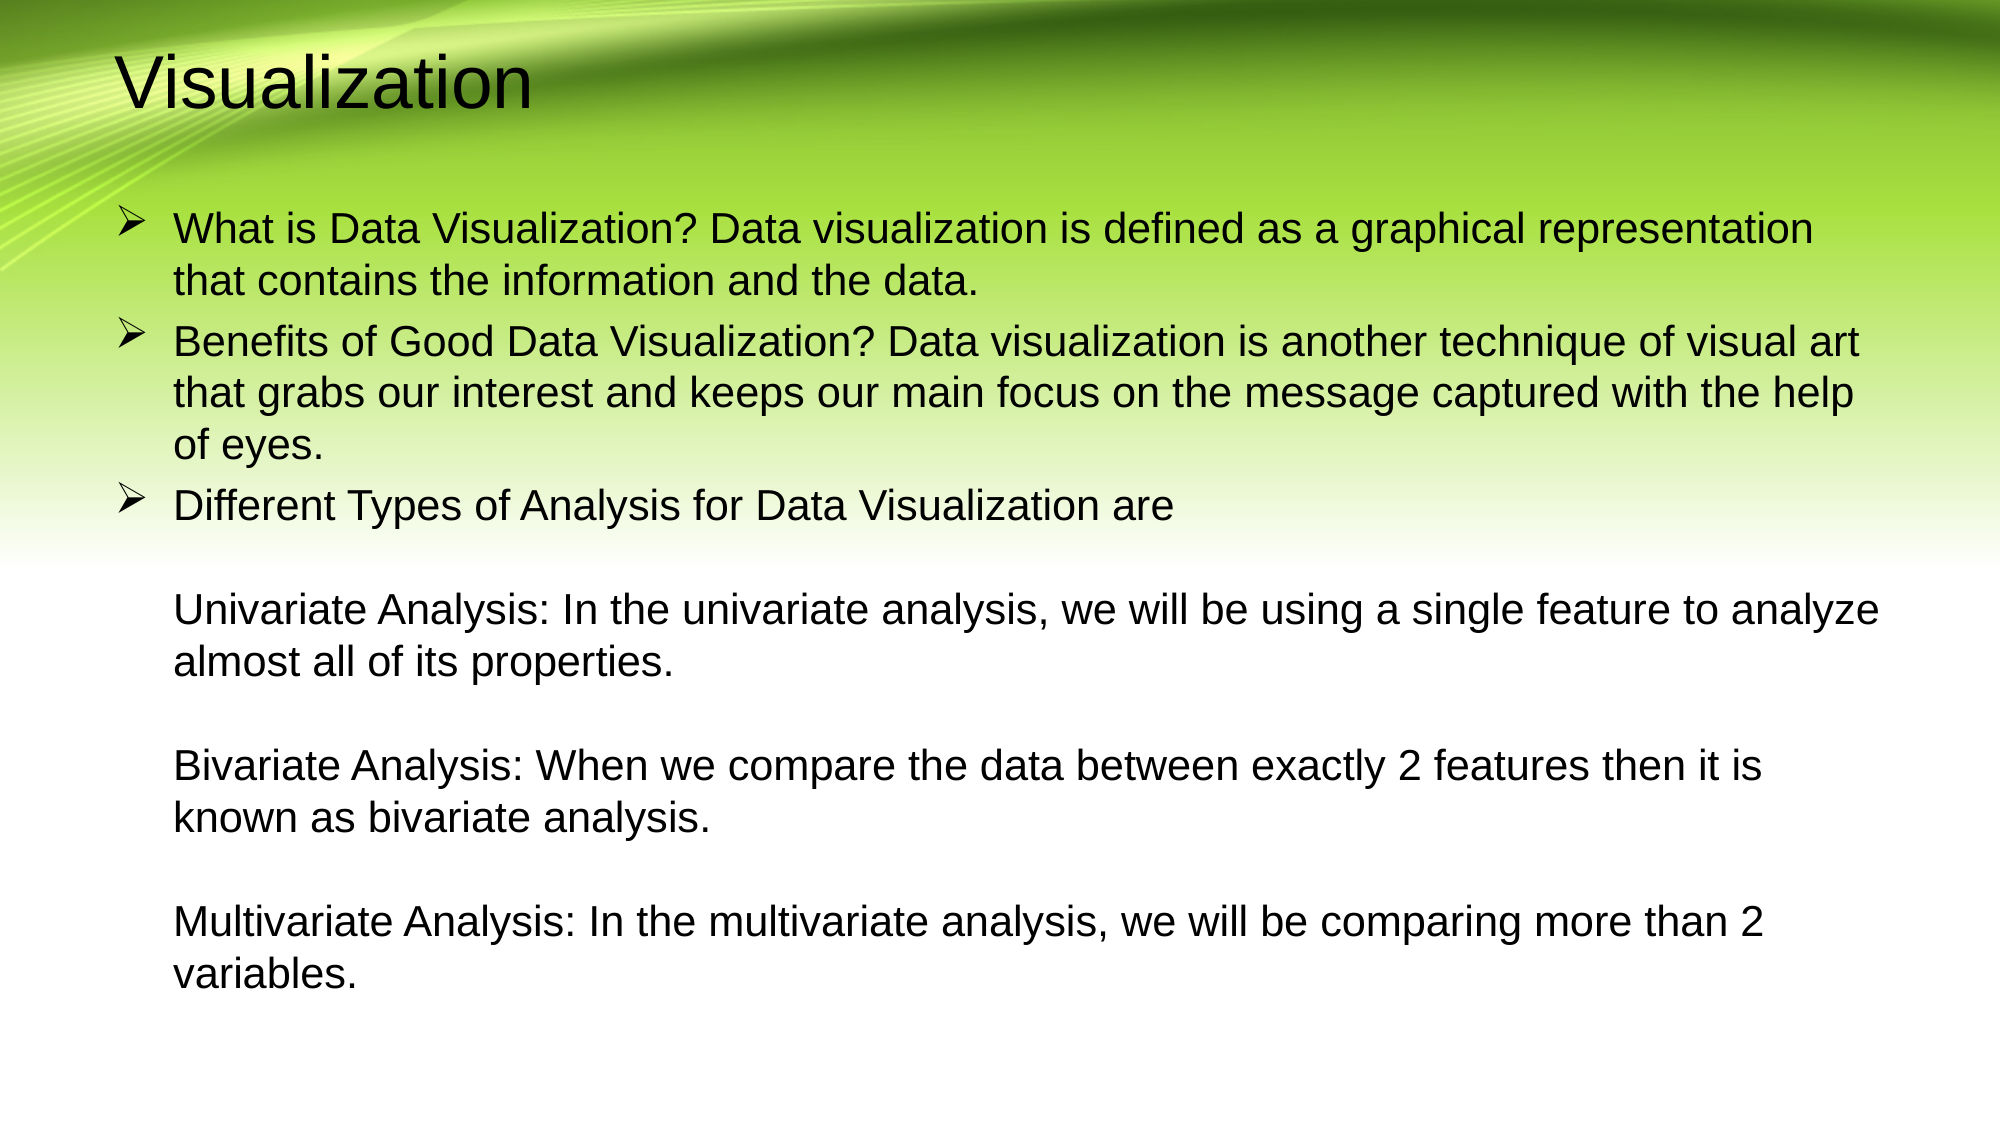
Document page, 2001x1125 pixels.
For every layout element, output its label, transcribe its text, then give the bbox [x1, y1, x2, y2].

picture [0, 0, 2000, 1125]
title Visualization [99, 30, 1901, 127]
list What is Data Visualization? Data visualization is defined as a graphical representation that contains the information and the data. Benefits of Good Data Visualization? Data visualization is another technique of visual art that grabs our interest and keeps our main focus on the message captured with the help of eyes. Different Types of Analysis for Data Visualization are Univariate Analysis: In the univariate analysis, we will be using a single feature to analyze almost all of its properties. Bivariate Analysis: When we compare the data between exactly 2 features then it is known as bivariate analysis. Multivariate Analysis: In the multivariate analysis, we will be comparing more than 2 variables. [99, 192, 1901, 1006]
